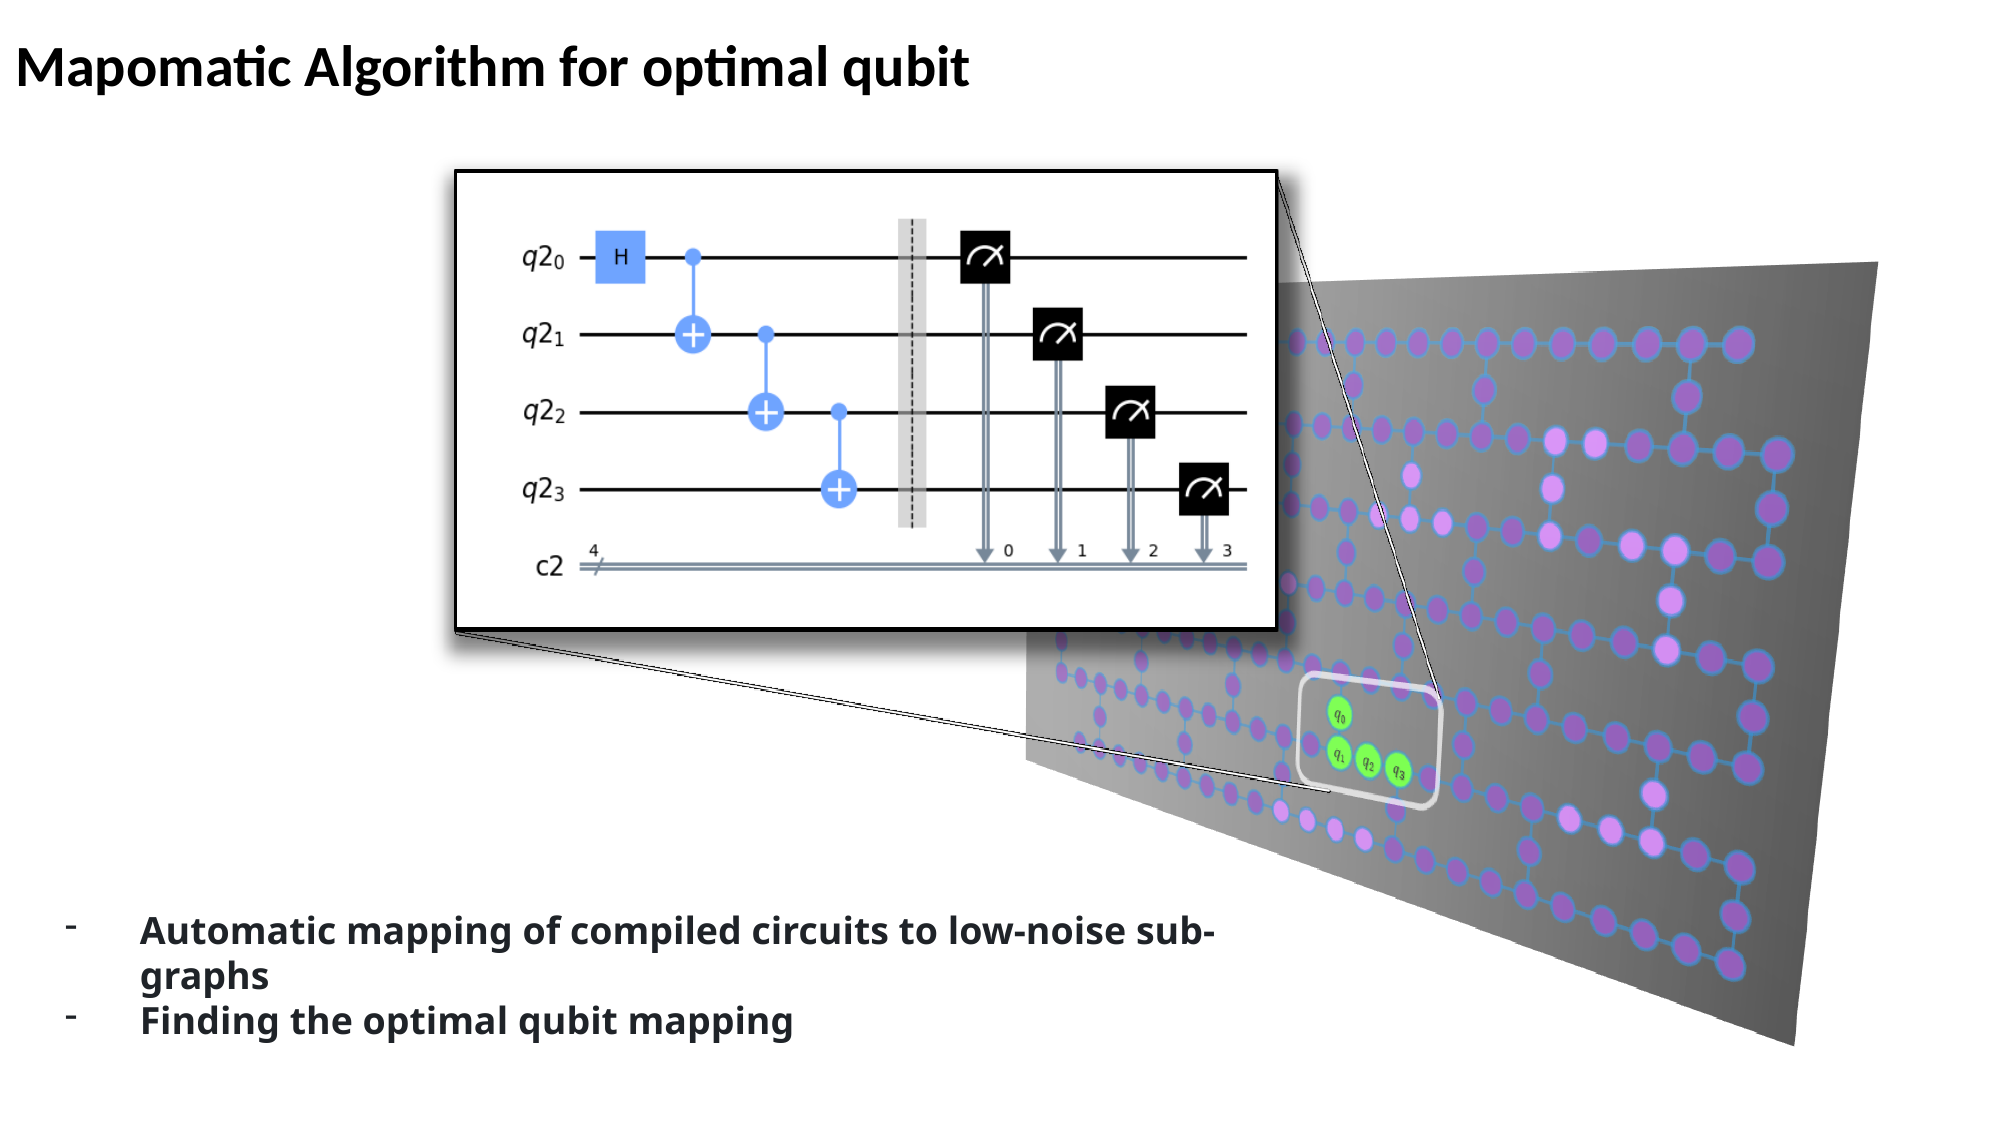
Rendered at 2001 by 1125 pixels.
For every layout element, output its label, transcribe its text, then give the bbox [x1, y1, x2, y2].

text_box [411, 138, 1892, 1063]
text_box Mapomatic Algorithm for optimal qubit [0, 20, 1036, 176]
text_box Automatic mapping of compiled circuits to low-noise sub-graphs Finding the optimal qubit mapping [50, 899, 411, 1050]
